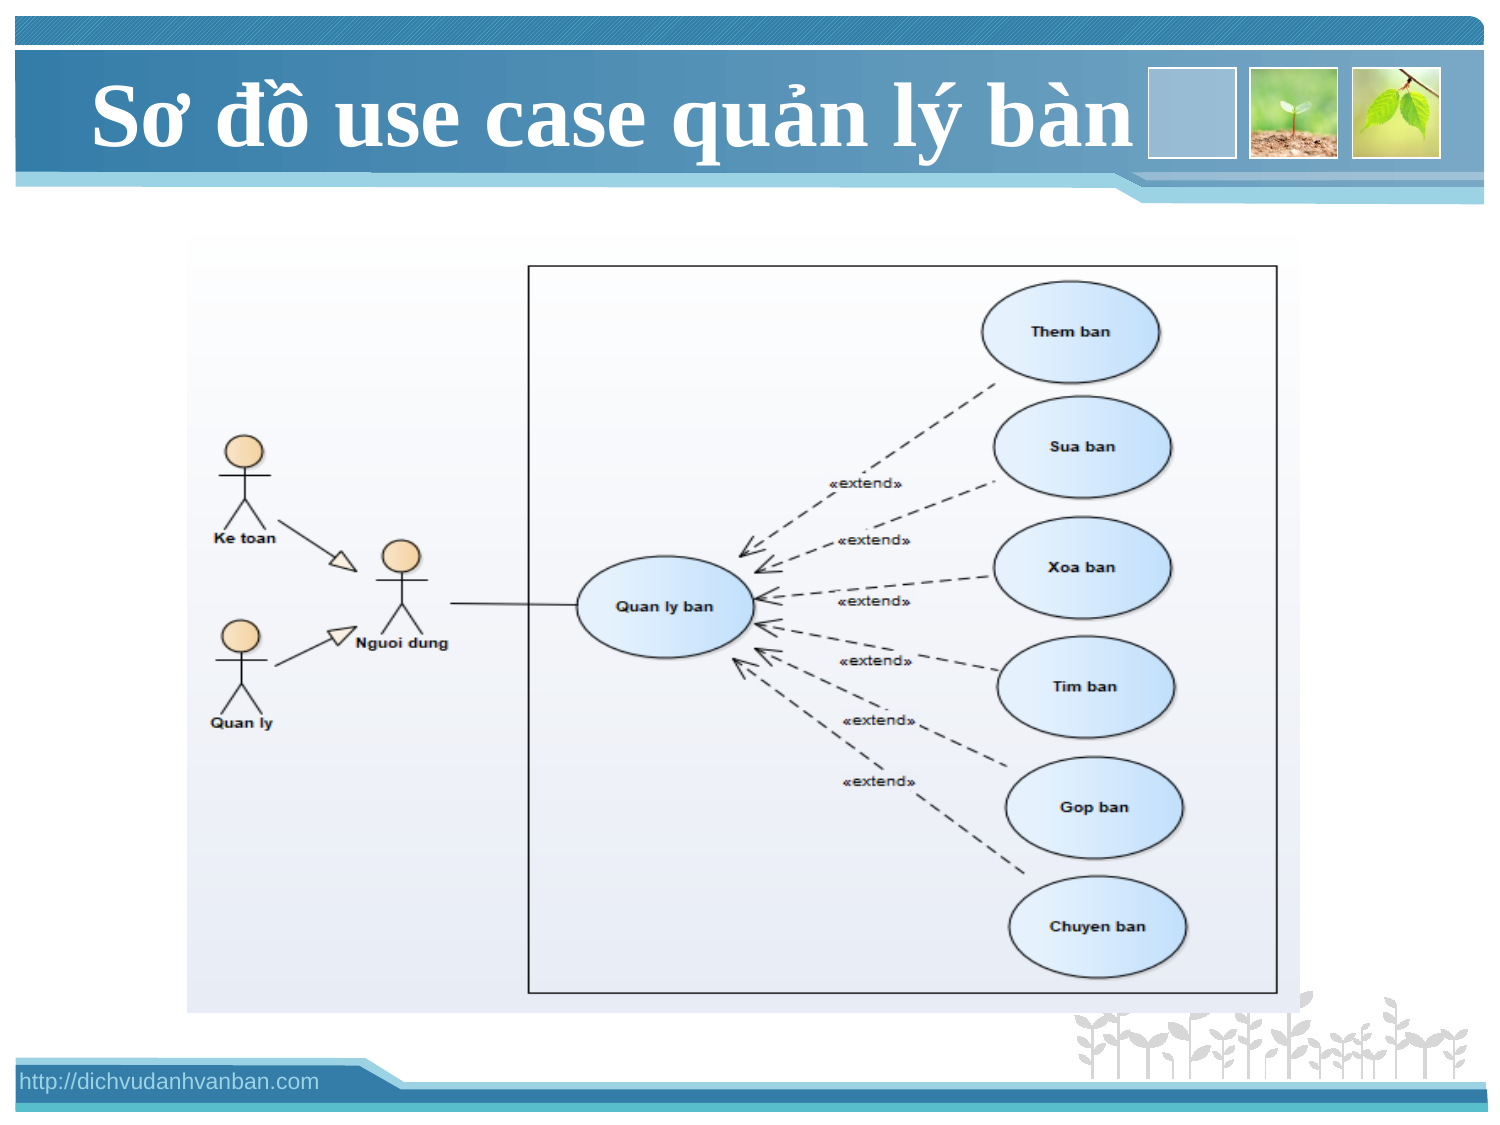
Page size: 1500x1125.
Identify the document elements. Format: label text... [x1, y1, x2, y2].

picture [1251, 69, 1337, 157]
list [187, 235, 1301, 1013]
title Sơ đồ use case quản lý bàn [74, 38, 1163, 182]
picture [1353, 69, 1439, 157]
